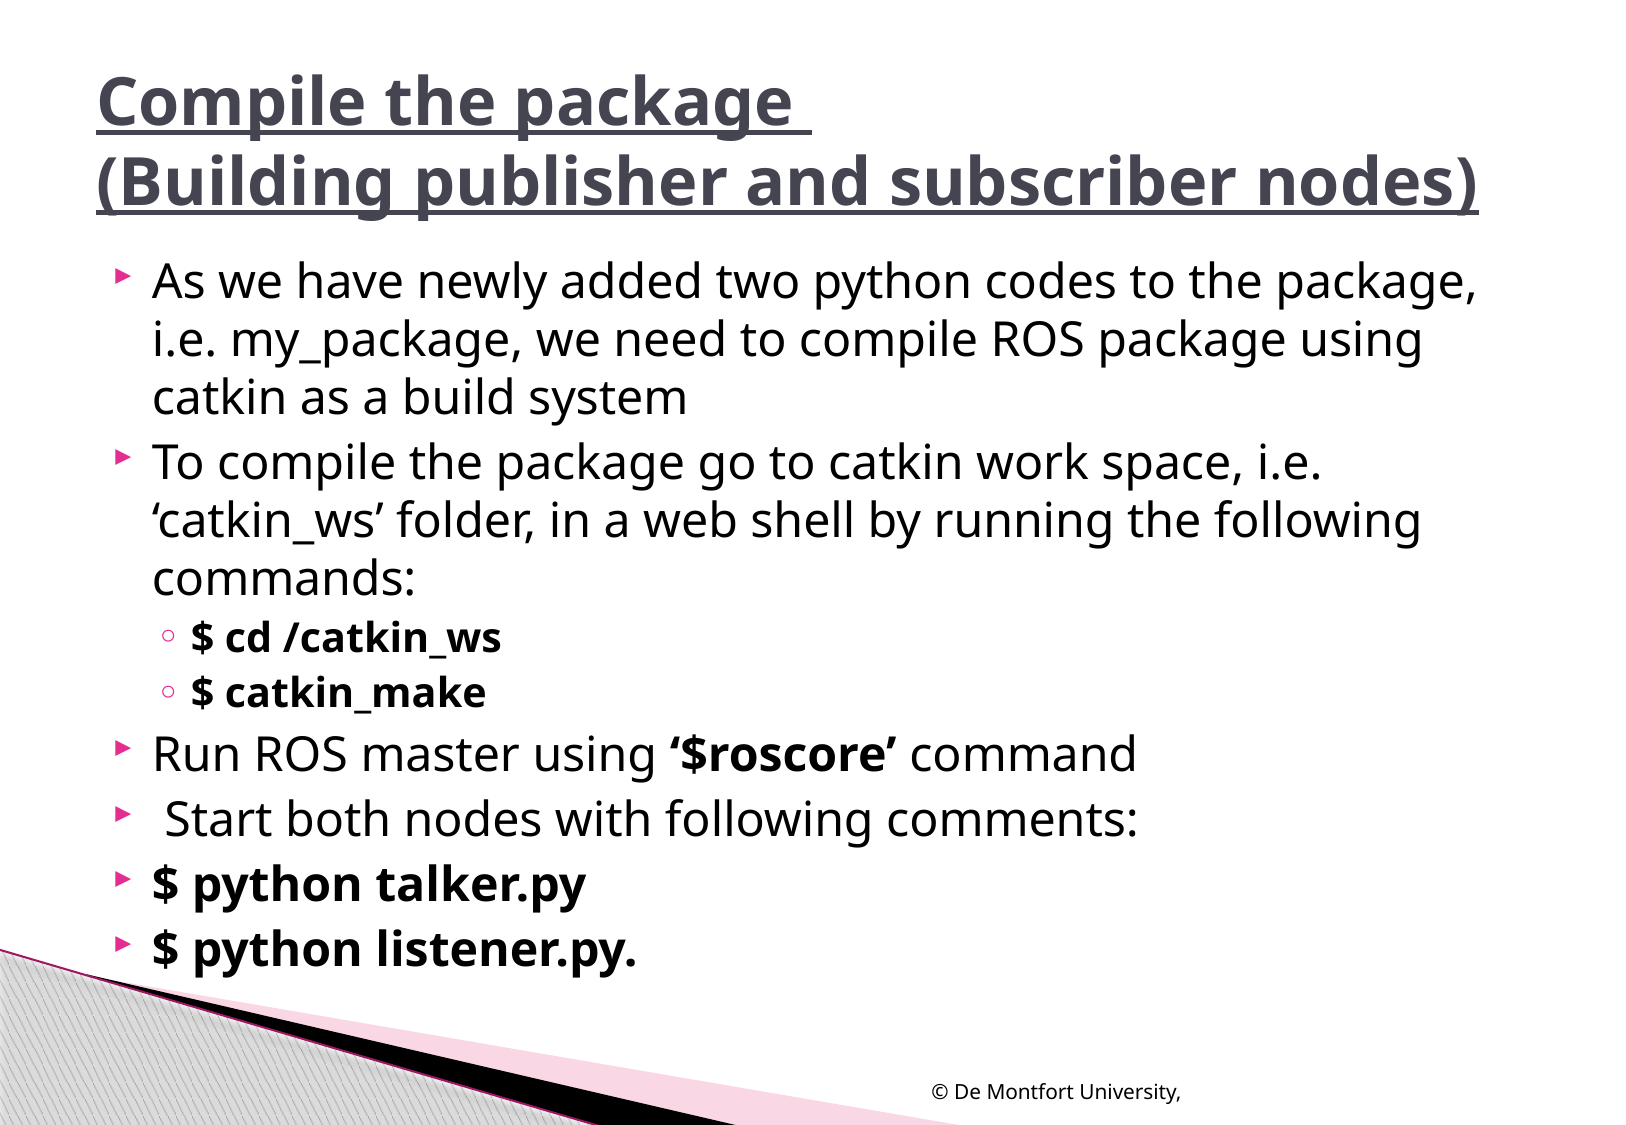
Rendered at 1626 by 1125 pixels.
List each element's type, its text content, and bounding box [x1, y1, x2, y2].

footer © De Montfort University, [778, 1051, 1197, 1112]
title Compile the package (Building publisher and subscriber nodes) [81, 45, 1544, 233]
list As we have newly added two python codes to the package, i.e. my_package, we need to compile ROS package using catkin as a build system To compile the package go to catkin work space, i.e. ‘catkin_ws’ folder, in a web shell by running the following commands: $ cd /catkin_ws $ catkin_make Run ROS master using ‘$roscore’ command Start both nodes with following comments: $ python talker.py $ python listener.py. [81, 243, 1544, 986]
